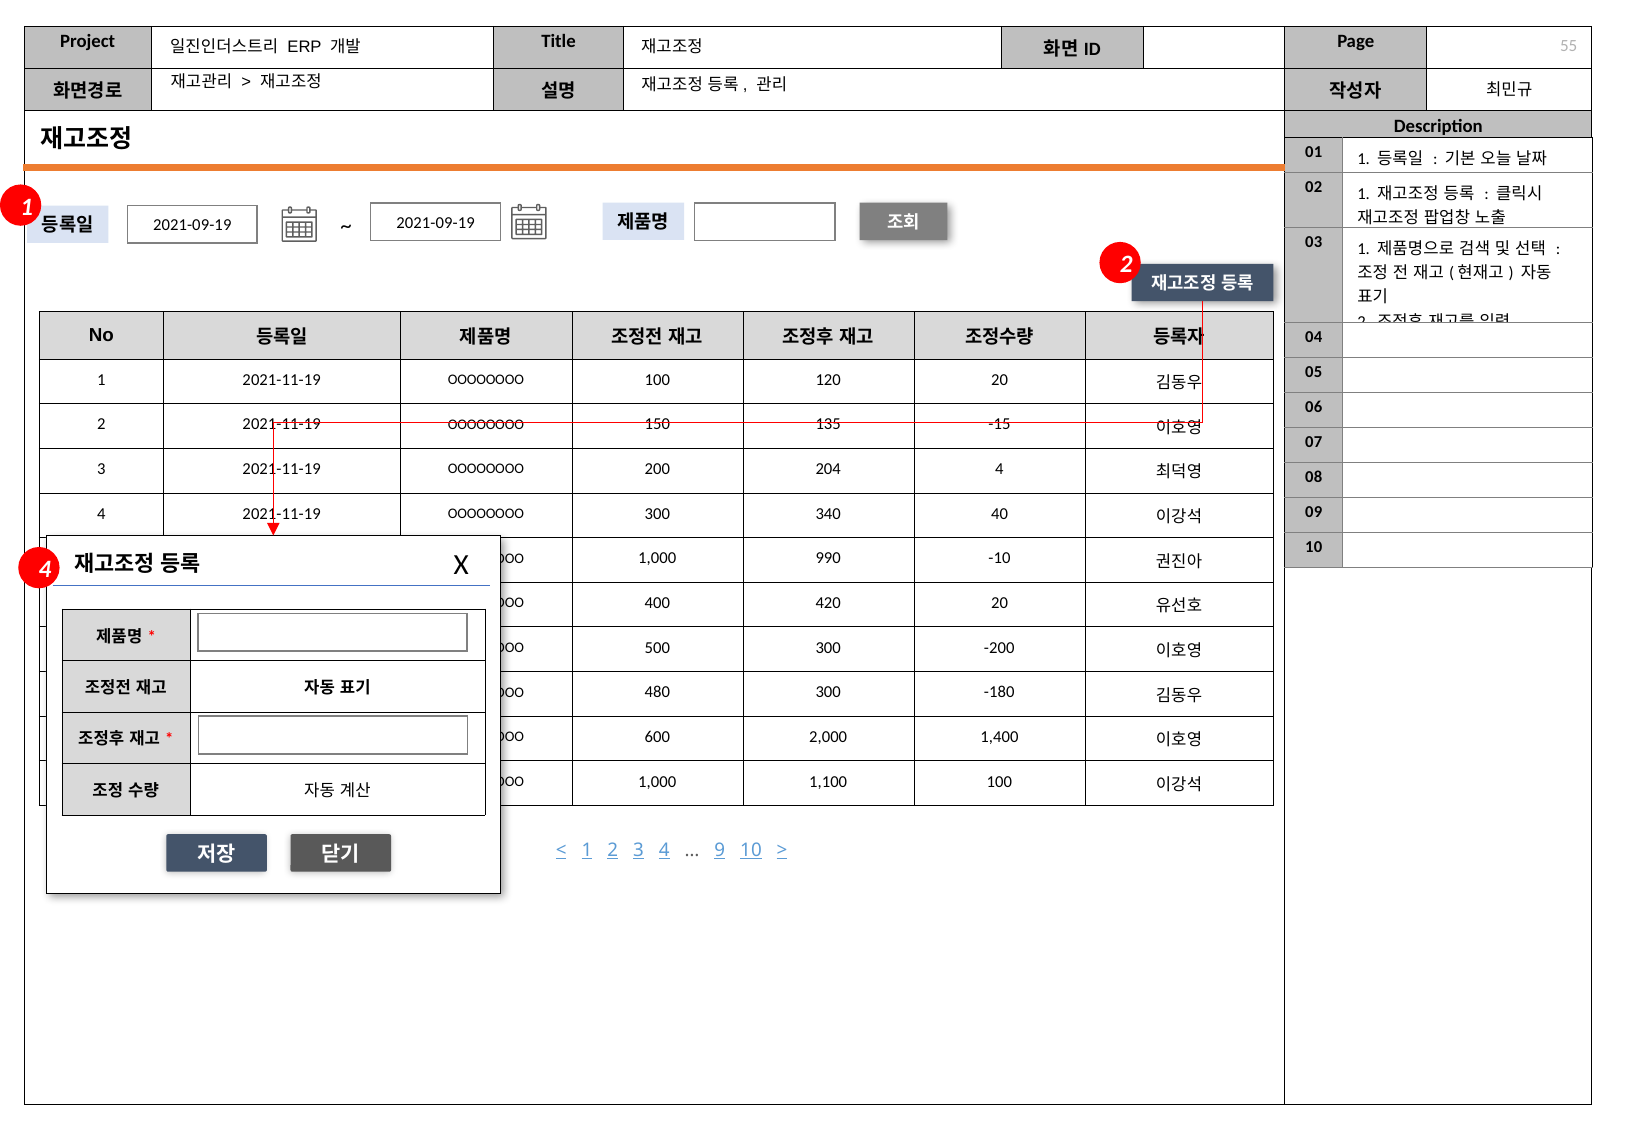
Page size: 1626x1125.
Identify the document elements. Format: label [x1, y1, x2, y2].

table_cell [1086, 360, 1202, 403]
table_cell [40, 538, 45, 546]
table_cell [915, 672, 1085, 716]
table_header [40, 312, 163, 359]
table_cell [191, 713, 485, 763]
table_cell [1343, 173, 1592, 227]
table_cell [502, 538, 572, 582]
table_cell [573, 672, 620, 716]
table_header [915, 312, 1085, 359]
text_box [370, 202, 502, 242]
table_cell [63, 661, 190, 712]
table_cell [274, 449, 400, 493]
table_cell [40, 672, 45, 716]
slide_number [1285, 29, 1426, 61]
table_cell [1285, 228, 1342, 322]
text_box [281, 206, 317, 242]
table_cell [915, 761, 1085, 805]
table_header [573, 312, 620, 359]
table_cell [1285, 323, 1342, 357]
table_cell [401, 423, 572, 448]
table_cell [40, 360, 163, 403]
table_cell [1343, 228, 1592, 322]
table_cell [1086, 627, 1273, 671]
table_cell [1086, 672, 1273, 716]
table_cell [915, 423, 1085, 448]
table_cell [164, 494, 273, 534]
table_cell [40, 589, 45, 626]
table_header [401, 312, 572, 359]
table_header [1203, 312, 1273, 359]
table_header [164, 312, 400, 359]
table_cell [855, 538, 914, 582]
table_cell [915, 583, 1085, 626]
table_header [1086, 312, 1202, 359]
table_cell [191, 764, 485, 815]
table_cell [573, 761, 620, 805]
table_cell [915, 360, 1085, 403]
table_cell [40, 627, 45, 671]
table_cell [1285, 358, 1342, 392]
table_cell [1343, 533, 1592, 567]
table_header [1343, 138, 1592, 172]
table_cell [1086, 404, 1273, 448]
table_cell [855, 423, 914, 448]
table_cell [915, 627, 1085, 671]
table_cell [915, 449, 1085, 493]
text_box [25, 115, 148, 161]
table_header [191, 610, 485, 660]
table_cell [40, 404, 163, 448]
table_cell [1343, 498, 1592, 532]
table_cell [1285, 428, 1342, 462]
table_cell [1285, 533, 1342, 567]
table_cell [1086, 494, 1273, 537]
table_cell [164, 449, 273, 493]
table_header [63, 610, 190, 660]
table_cell [401, 360, 572, 403]
table_cell [274, 423, 400, 448]
text_box [0, 183, 109, 243]
table_cell [855, 761, 914, 805]
table_cell [915, 538, 1085, 582]
table_cell [1086, 404, 1202, 422]
table_cell [573, 627, 620, 671]
table_cell [1343, 393, 1592, 427]
table_cell [1086, 717, 1273, 760]
table_cell [855, 672, 914, 716]
table_cell [40, 449, 163, 493]
table_cell [502, 761, 572, 805]
table_cell [1086, 761, 1273, 805]
table_cell [191, 661, 485, 712]
table_cell [573, 360, 620, 403]
text_box [1098, 240, 1274, 302]
table_cell [63, 764, 190, 815]
table_cell [1343, 463, 1592, 497]
table_cell [1285, 173, 1342, 227]
table_cell [40, 717, 45, 760]
table_cell [274, 494, 400, 534]
table_cell [401, 404, 572, 422]
table_cell [502, 672, 572, 716]
text_box [1143, 24, 1285, 100]
table_cell [502, 717, 572, 760]
table_cell [573, 583, 620, 626]
table_cell [1086, 583, 1273, 626]
table_cell [855, 583, 914, 626]
table_cell [573, 404, 620, 422]
table_cell [855, 717, 914, 760]
table_cell [502, 583, 572, 626]
table_cell [1343, 428, 1592, 462]
table_cell [855, 449, 914, 493]
table_cell [401, 449, 572, 493]
table_cell [164, 404, 400, 448]
table_cell [573, 717, 620, 760]
table_cell [855, 404, 914, 422]
table_cell [1285, 393, 1342, 427]
table_cell [915, 494, 1085, 537]
table_cell [855, 627, 914, 671]
table_cell [915, 717, 1085, 760]
text_box [23, 0, 1285, 883]
table_cell [1203, 360, 1273, 403]
text_box [859, 202, 949, 241]
table_cell [573, 494, 620, 537]
table_cell [573, 423, 620, 448]
table_cell [855, 494, 914, 537]
table_cell [1086, 449, 1273, 493]
table_cell [1086, 538, 1273, 582]
text_box [155, 28, 376, 99]
text_box [325, 202, 367, 245]
table_cell [573, 538, 620, 582]
table_header [1285, 138, 1342, 172]
text_box [511, 203, 547, 240]
table_cell [915, 404, 1085, 422]
table_cell [1343, 358, 1592, 392]
table_cell [40, 761, 45, 805]
table_cell [1285, 498, 1342, 532]
table_cell [855, 360, 914, 403]
table_cell [63, 713, 190, 763]
text_box [1426, 28, 1593, 84]
table_cell [164, 360, 400, 403]
table_cell [1343, 323, 1592, 357]
table_cell [401, 494, 572, 537]
table_cell [40, 494, 163, 537]
text_box [126, 204, 258, 244]
text_box [17, 534, 502, 894]
table_cell [502, 627, 572, 671]
table_cell [1285, 463, 1342, 497]
table_cell [573, 449, 620, 493]
table_header [855, 312, 914, 359]
